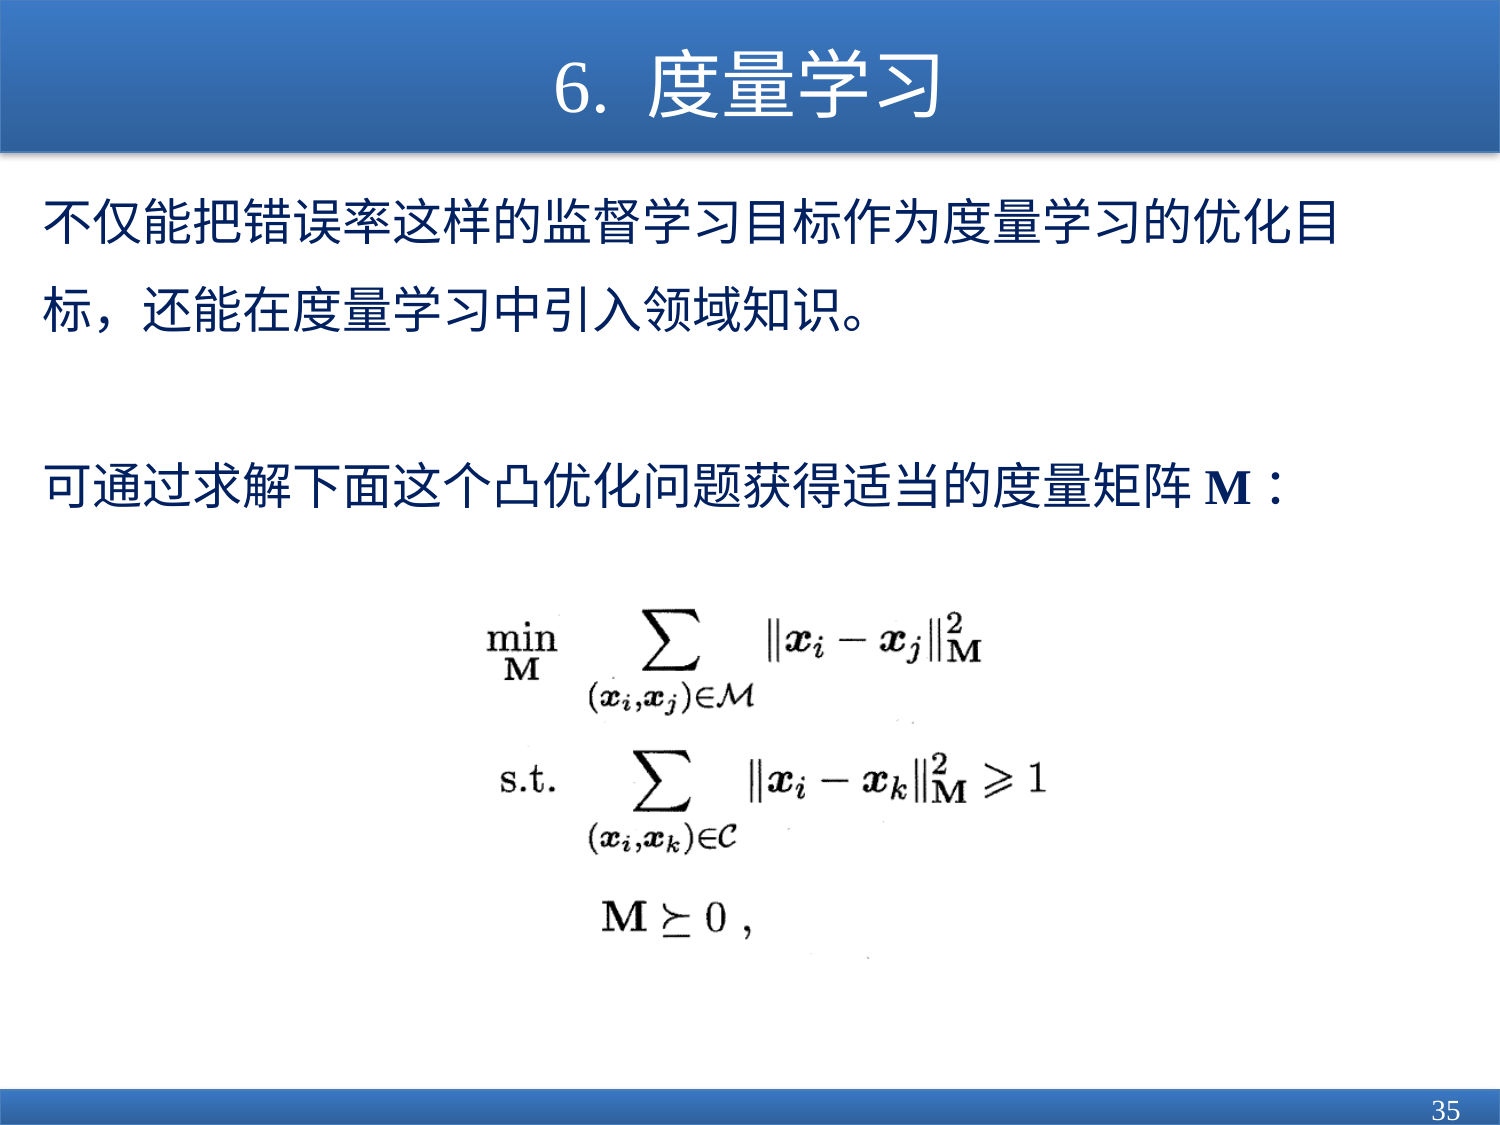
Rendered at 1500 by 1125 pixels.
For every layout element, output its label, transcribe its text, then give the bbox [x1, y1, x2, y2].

list 不仅能把错误率这样的监督学习目标作为度量学习的优化目 标，还能在度量学习中引入领域知识。 可通过求解下面这个凸优化问题获得适当的度量矩阵M： [27, 165, 1477, 1072]
slide_number 35 [1126, 1092, 1477, 1125]
title 6. 度量学习 [0, 28, 1500, 136]
picture [451, 578, 1049, 960]
